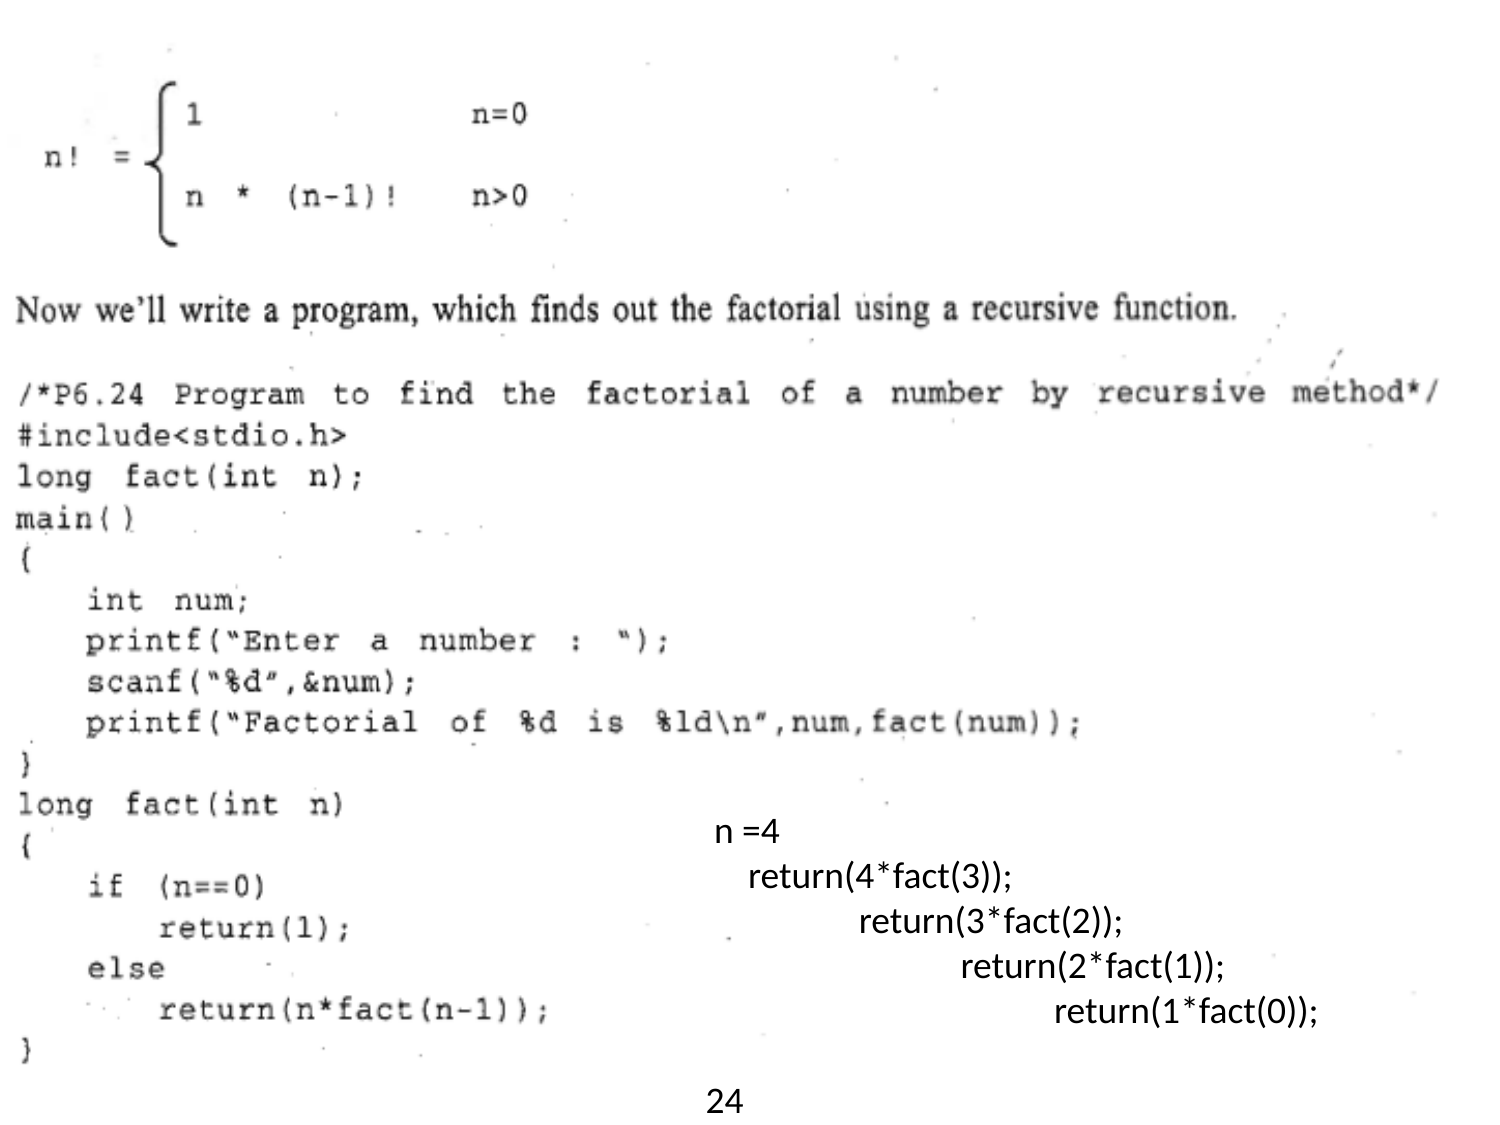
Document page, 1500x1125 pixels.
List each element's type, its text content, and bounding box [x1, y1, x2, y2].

picture [1, 42, 1448, 1083]
text_box n =4 return(4*fact(3)); return(3*fact(2)); return(2*fact(1)); return(1*fact(0)); 24 [690, 1091, 1355, 1125]
